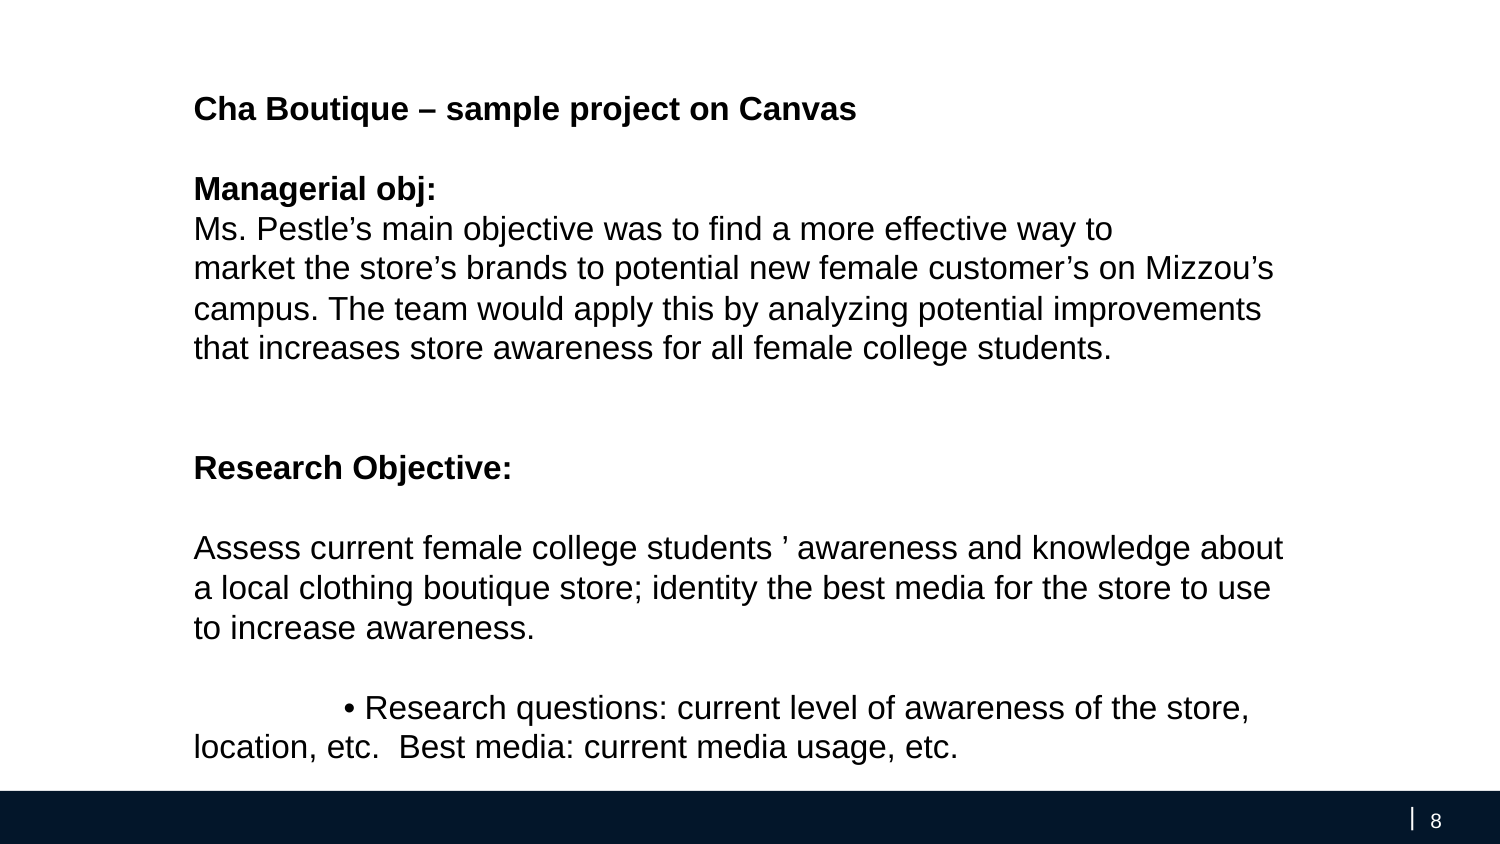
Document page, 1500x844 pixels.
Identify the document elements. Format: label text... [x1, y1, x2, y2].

text_box Cha Boutique – sample project on Canvas Managerial obj: Ms. Pestle’s main objective was to find a more effective way to market the store’s brands to potential new female customer’s on Mizzou’s campus. The team would apply this by analyzing potential improvements that increases store awareness for all female college students. Research Objective: Assess current female college students ’ awareness and knowledge about a local clothing boutique store; identity the best media for the store to use to increase awareness. • Research questions: current level of awareness of the store, location, etc. Best media: current media usage, etc. [178, 79, 1322, 617]
slide_number ‹#› [1430, 807, 1463, 827]
